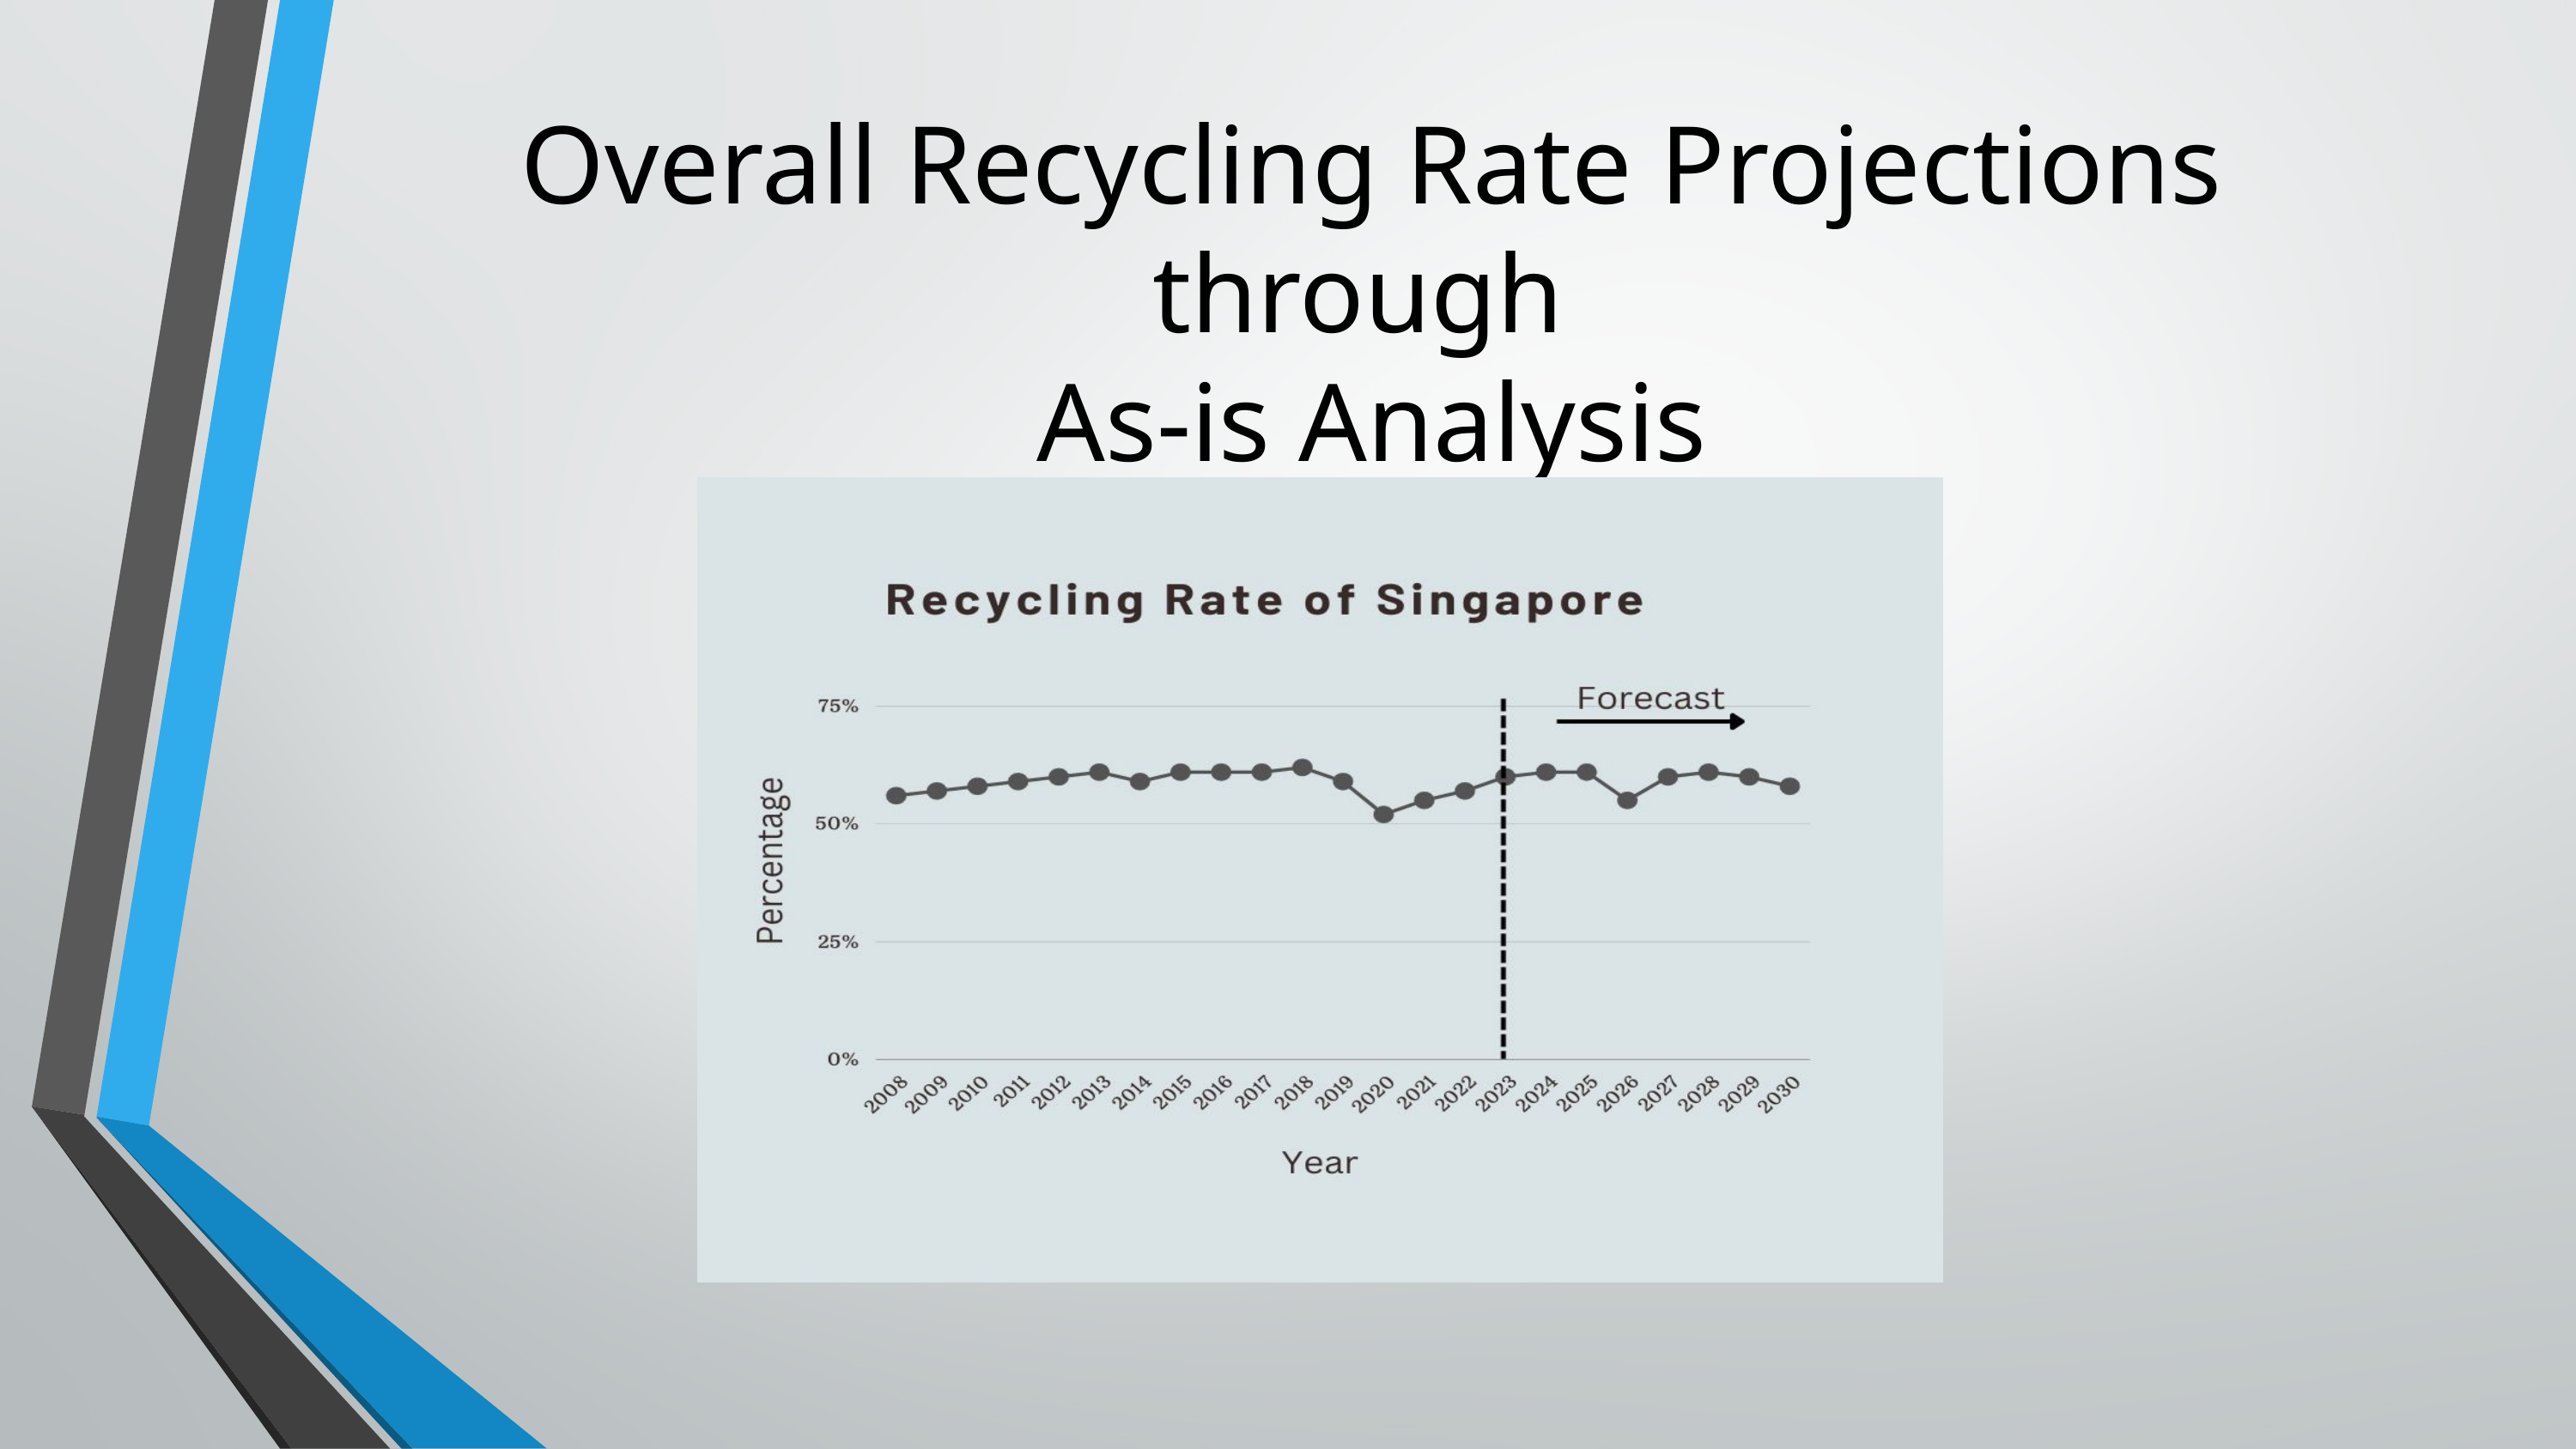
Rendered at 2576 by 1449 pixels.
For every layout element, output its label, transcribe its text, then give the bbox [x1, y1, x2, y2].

title Overall Recycling Rate Projections through As-is Analysis [313, 144, 2431, 435]
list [697, 476, 1943, 1282]
